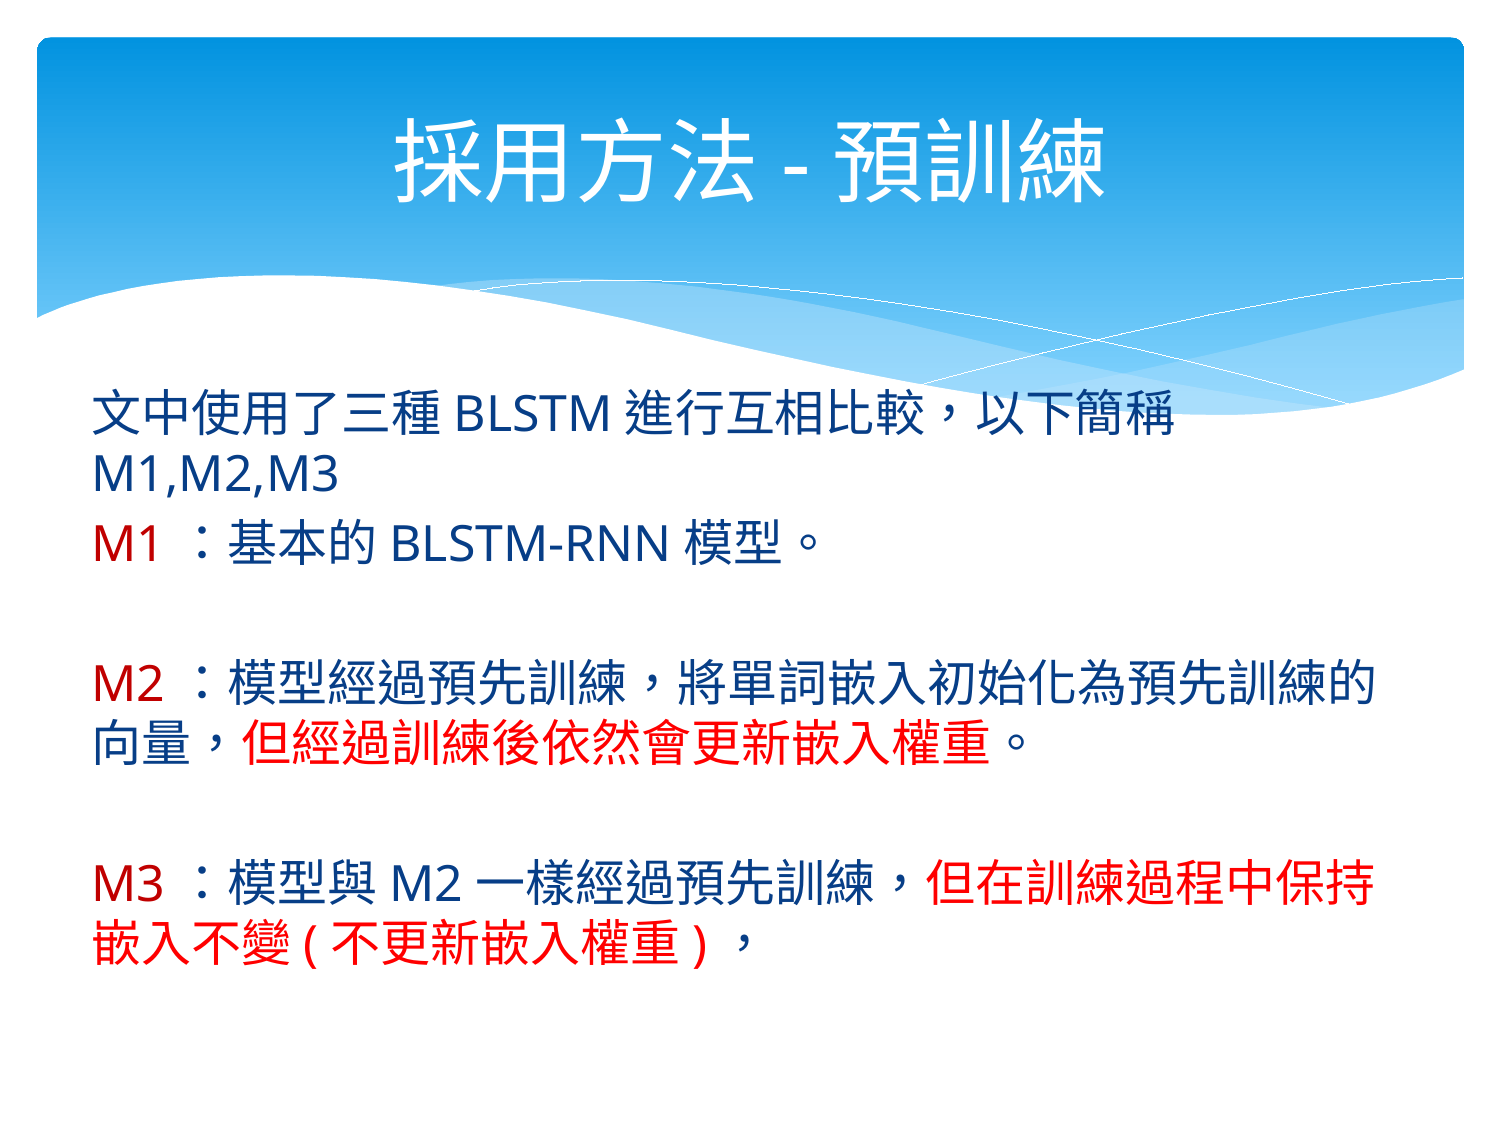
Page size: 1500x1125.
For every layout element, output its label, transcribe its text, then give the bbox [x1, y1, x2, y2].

title 採用方法-預訓練 [75, 55, 1425, 261]
list 文中使用了三種BLSTM進行互相比較，以下簡稱M1,M2,M3 M1：基本的BLSTM-RNN模型。 M2：模型經過預先訓練，將單詞嵌入初始化為預先訓練的向量，但經過訓練後依然會更新嵌入權重。 M3：模型與M2一樣經過預先訓練，但在訓練過程中保持嵌入不變(不更新嵌入權重)， [76, 373, 1424, 1083]
